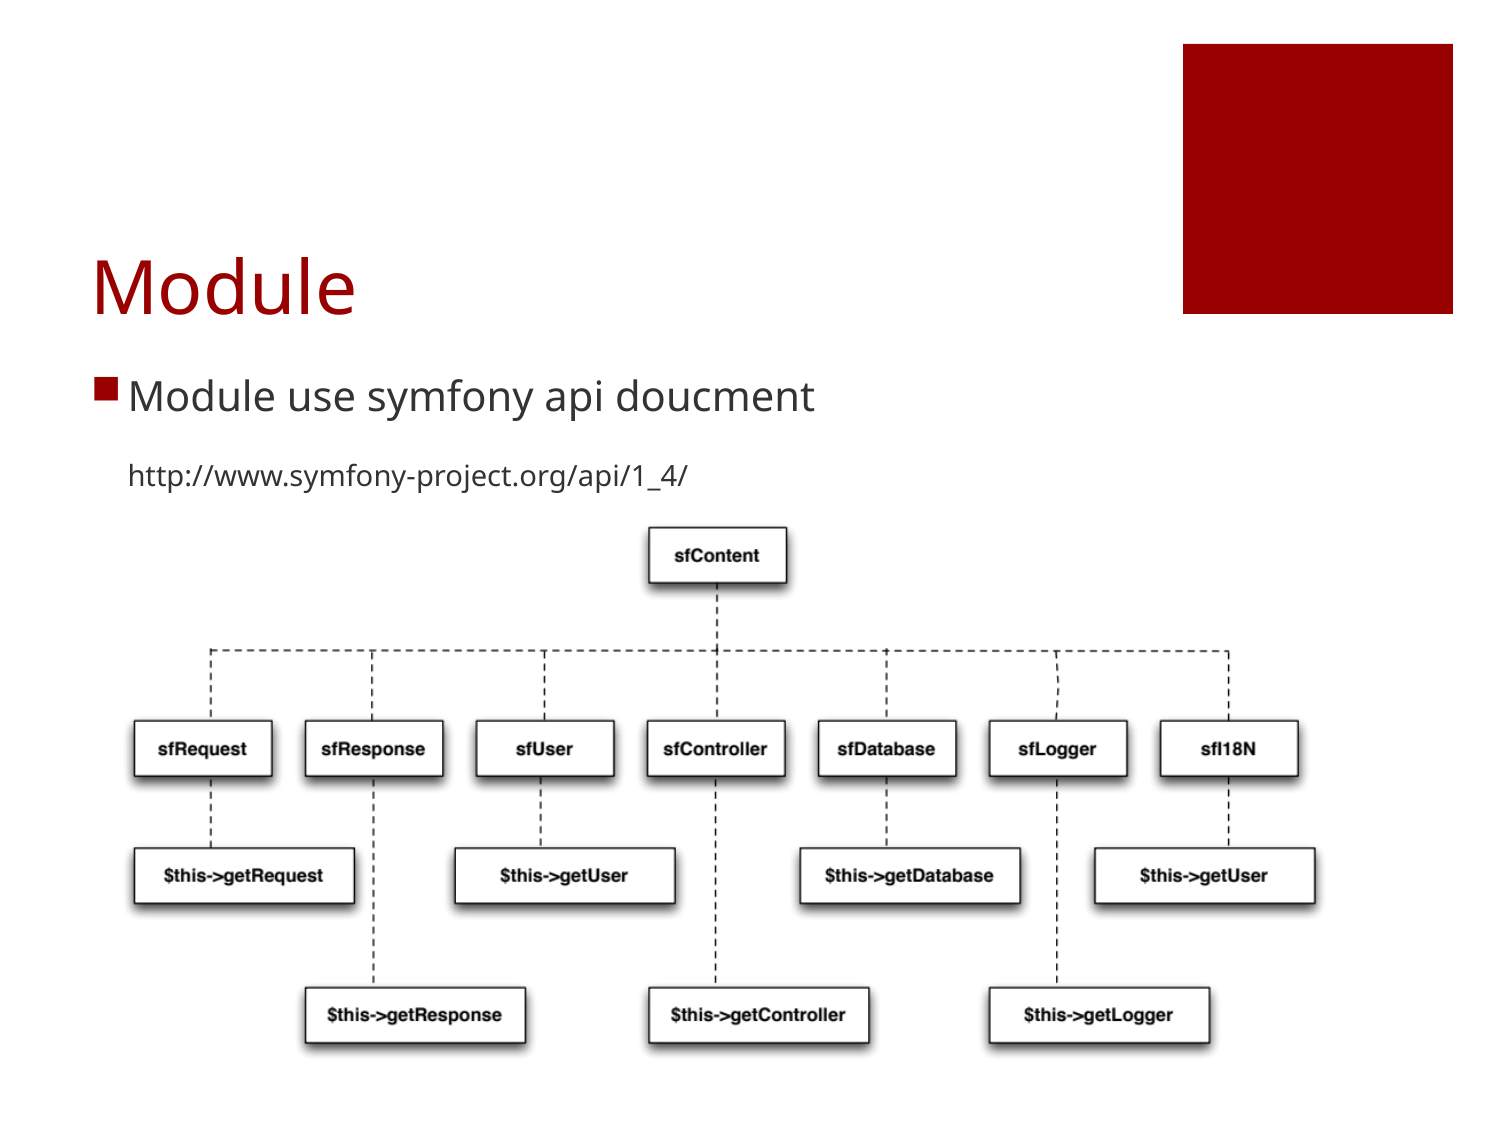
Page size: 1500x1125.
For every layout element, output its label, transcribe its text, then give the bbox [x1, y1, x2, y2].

picture [116, 517, 1330, 1064]
list Module use symfony api doucment http://www.symfony-project.org/api/1_4/ [75, 362, 1143, 1005]
title Module [75, 149, 1143, 338]
